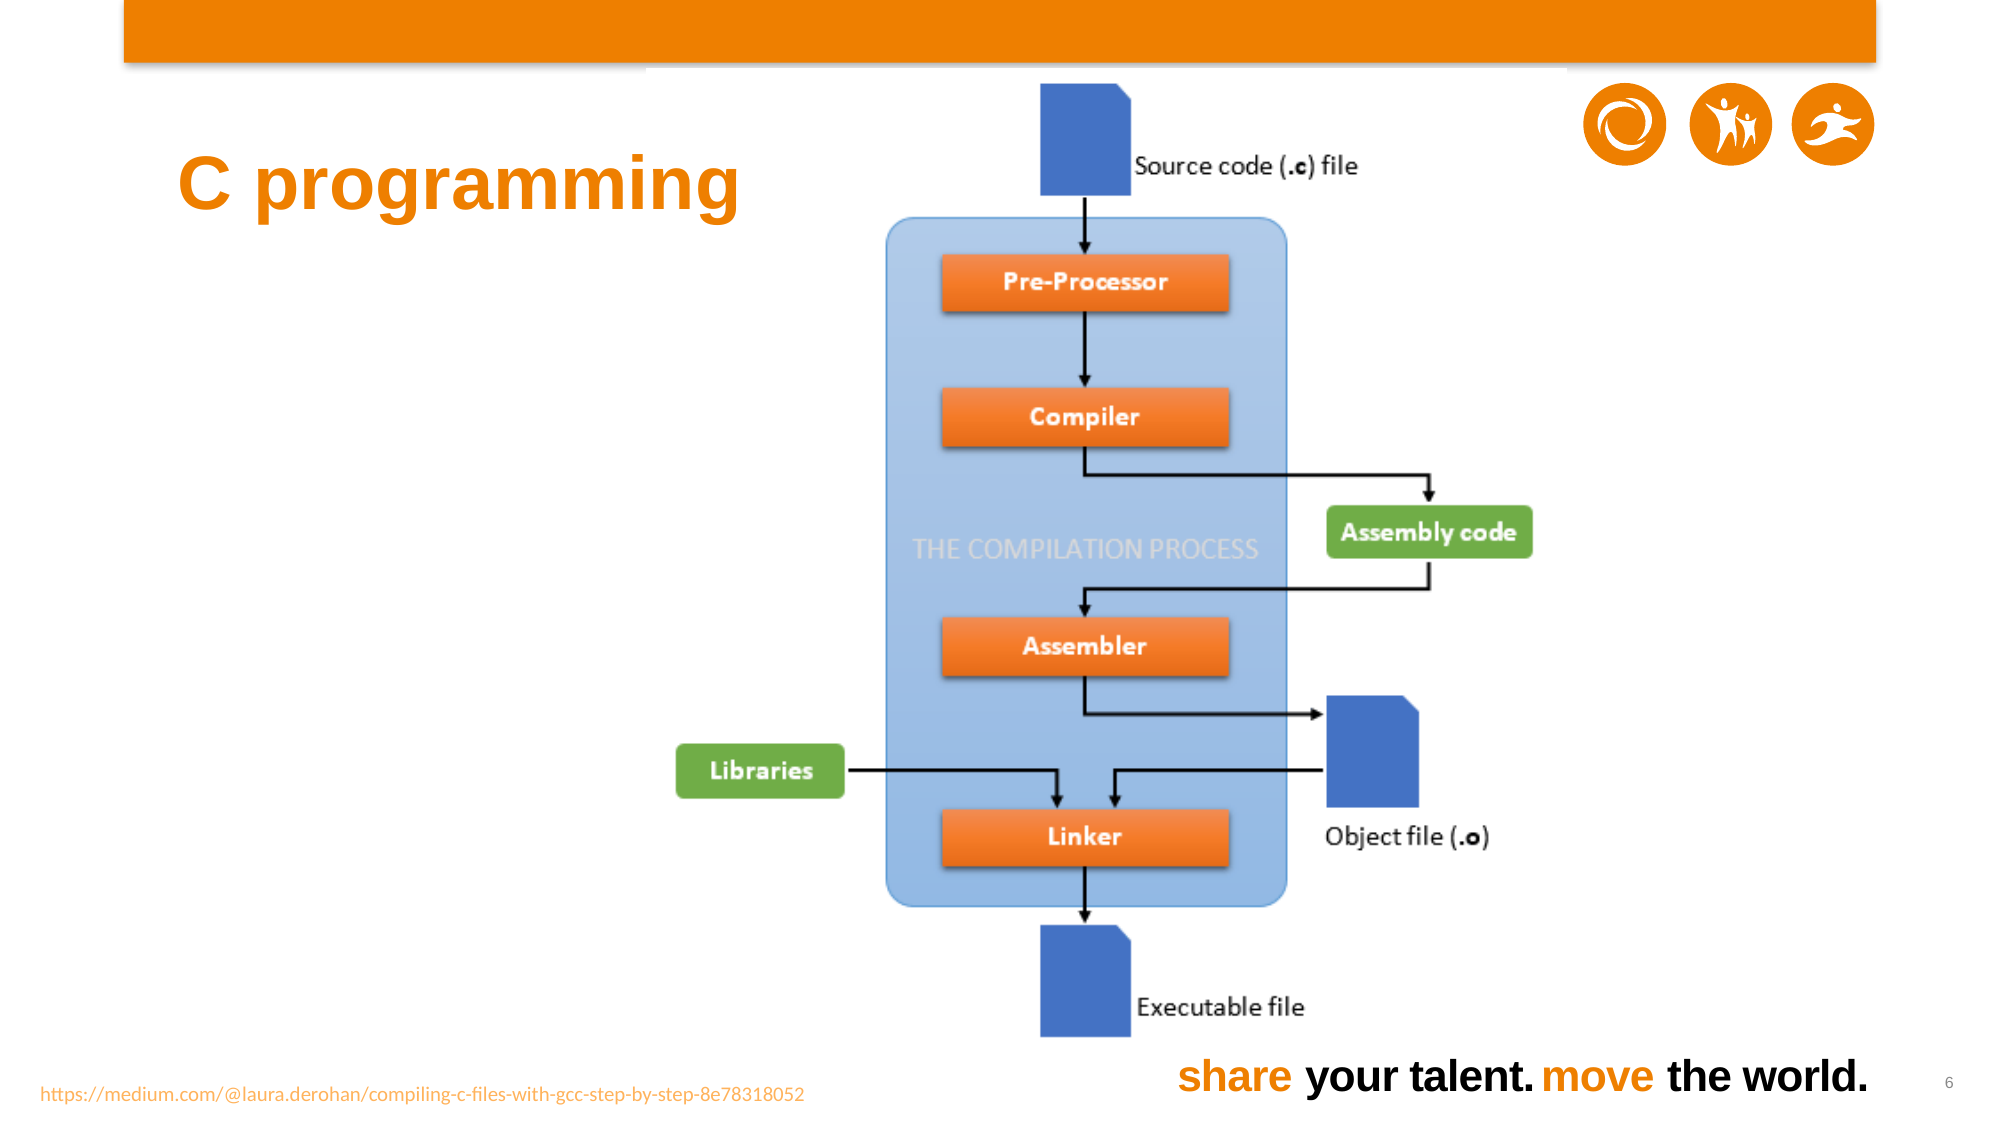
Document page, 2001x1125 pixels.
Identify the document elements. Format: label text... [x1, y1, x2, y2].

title C programming [1571, 125, 1867, 232]
text_box https://medium.com/@laura.derohan/compiling-c-files-with-gcc-step-by-step-8e78318052 [25, 1072, 1268, 1113]
picture [646, 68, 1567, 1057]
slide_number 6 [1881, 1042, 1954, 1103]
title C programming [163, 125, 641, 232]
